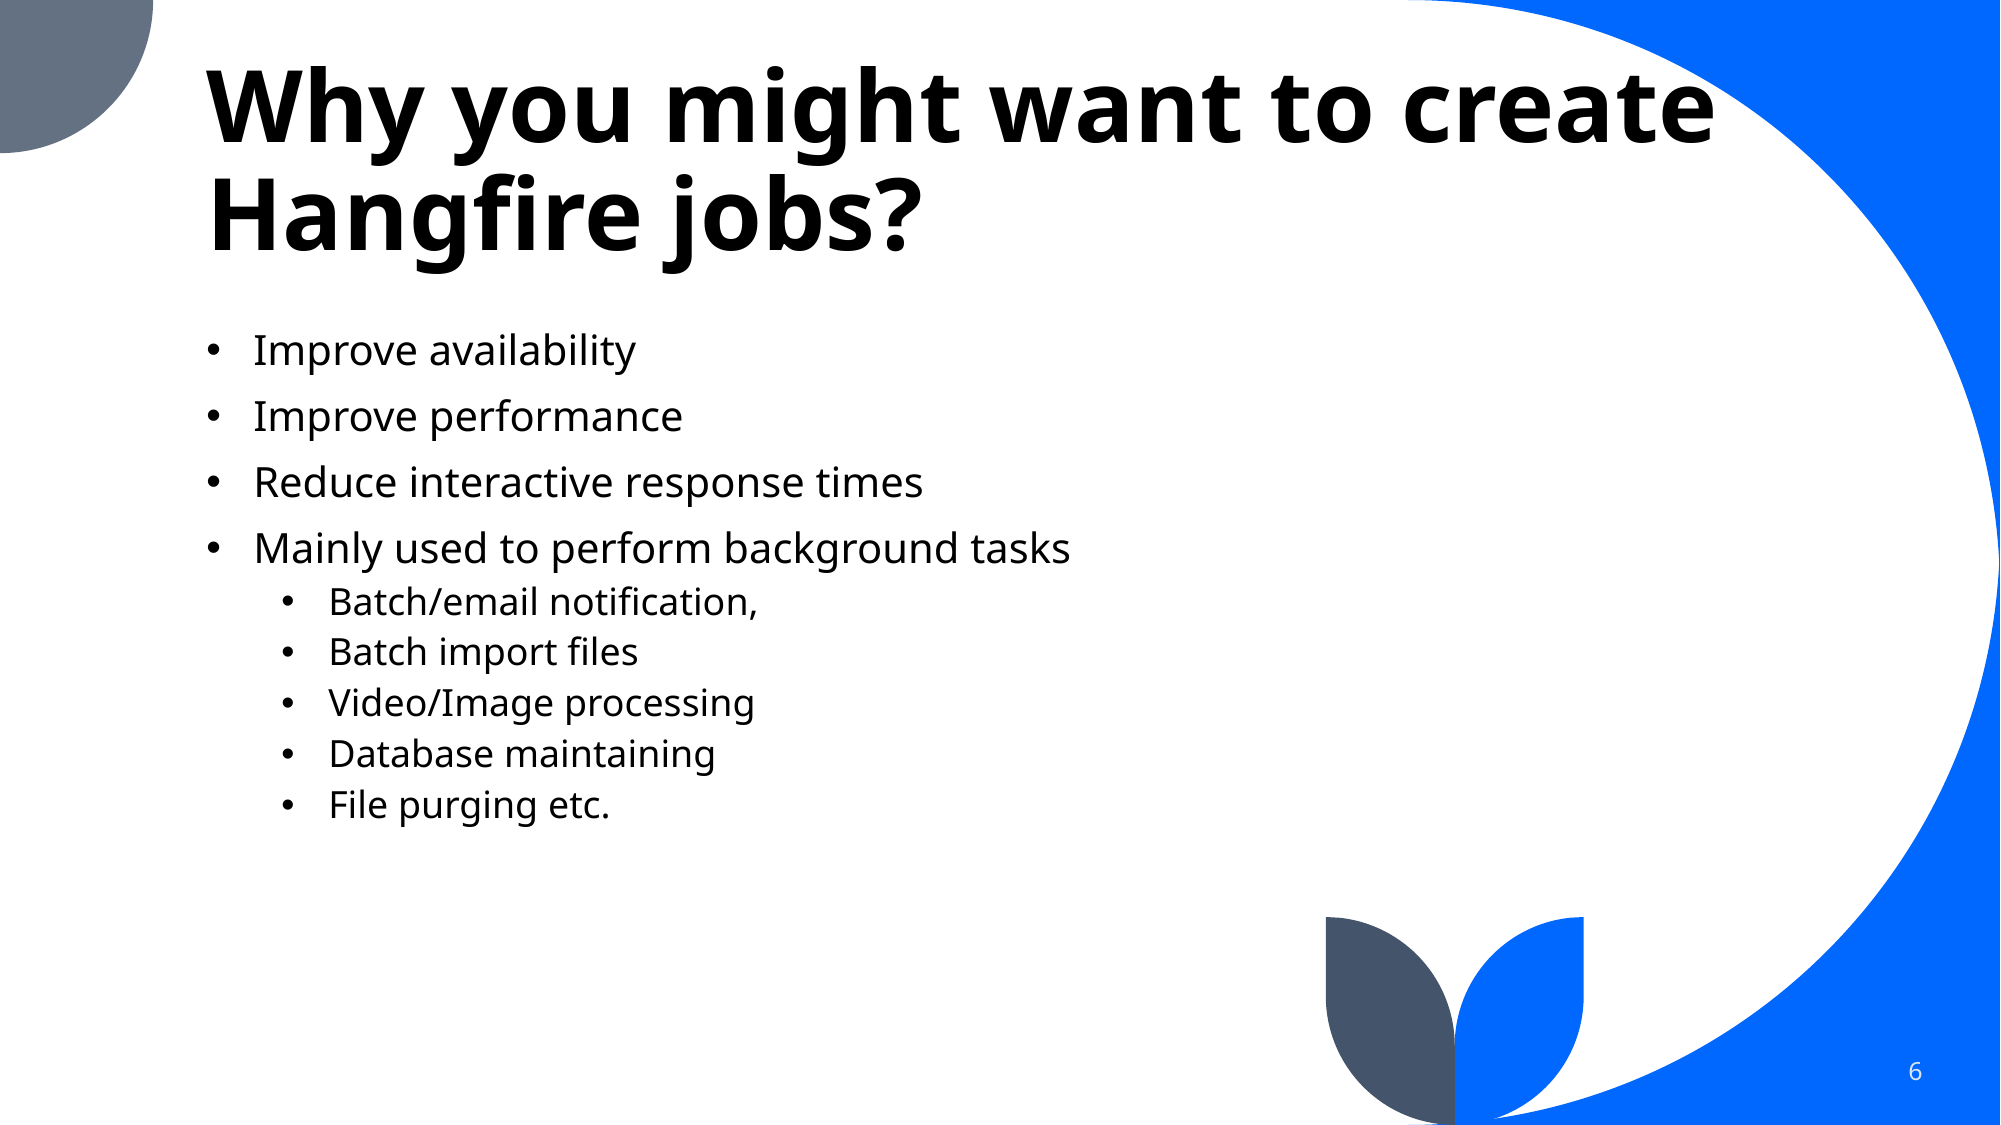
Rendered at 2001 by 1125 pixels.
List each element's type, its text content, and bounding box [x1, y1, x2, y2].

title Why you might want to create Hangfire jobs? [191, 62, 1796, 280]
slide_number 6 [1665, 1042, 1938, 1103]
list Improve availability Improve performance Reduce interactive response times Mainly used to perform background tasks Batch/email notification, Batch import files Video/Image processing Database maintaining File purging etc. [191, 322, 1894, 1043]
